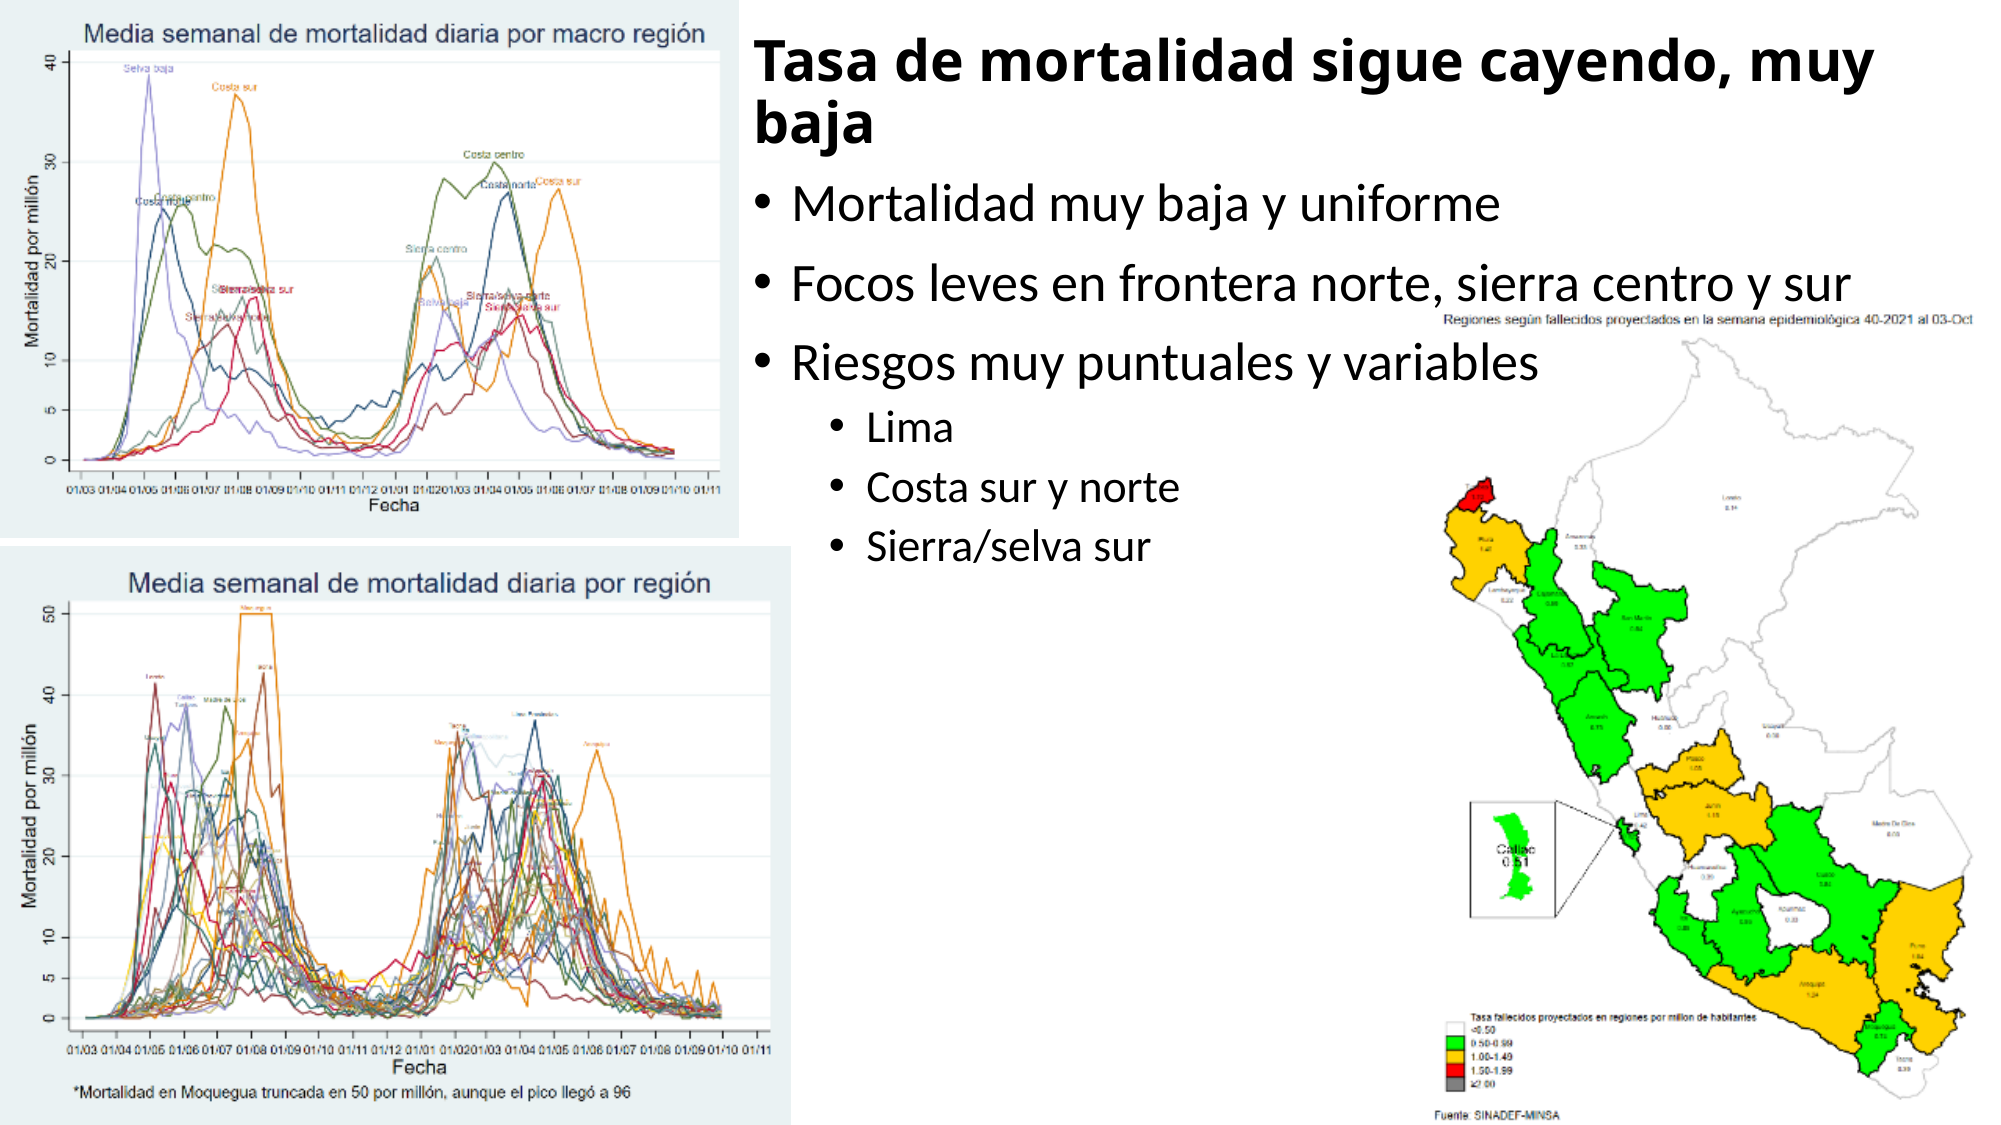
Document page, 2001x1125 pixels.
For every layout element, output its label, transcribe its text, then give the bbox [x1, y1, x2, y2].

picture [0, 546, 791, 1125]
picture [1426, 310, 1991, 1125]
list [0, 0, 739, 538]
text_box Mortalidad muy baja y uniforme Focos leves en frontera norte, sierra centro y sur Riesgos muy puntuales y variables Lima Costa sur y norte Sierra/selva sur [738, 167, 1991, 600]
title Tasa de mortalidad sigue cayendo, muy baja [739, 24, 2000, 164]
